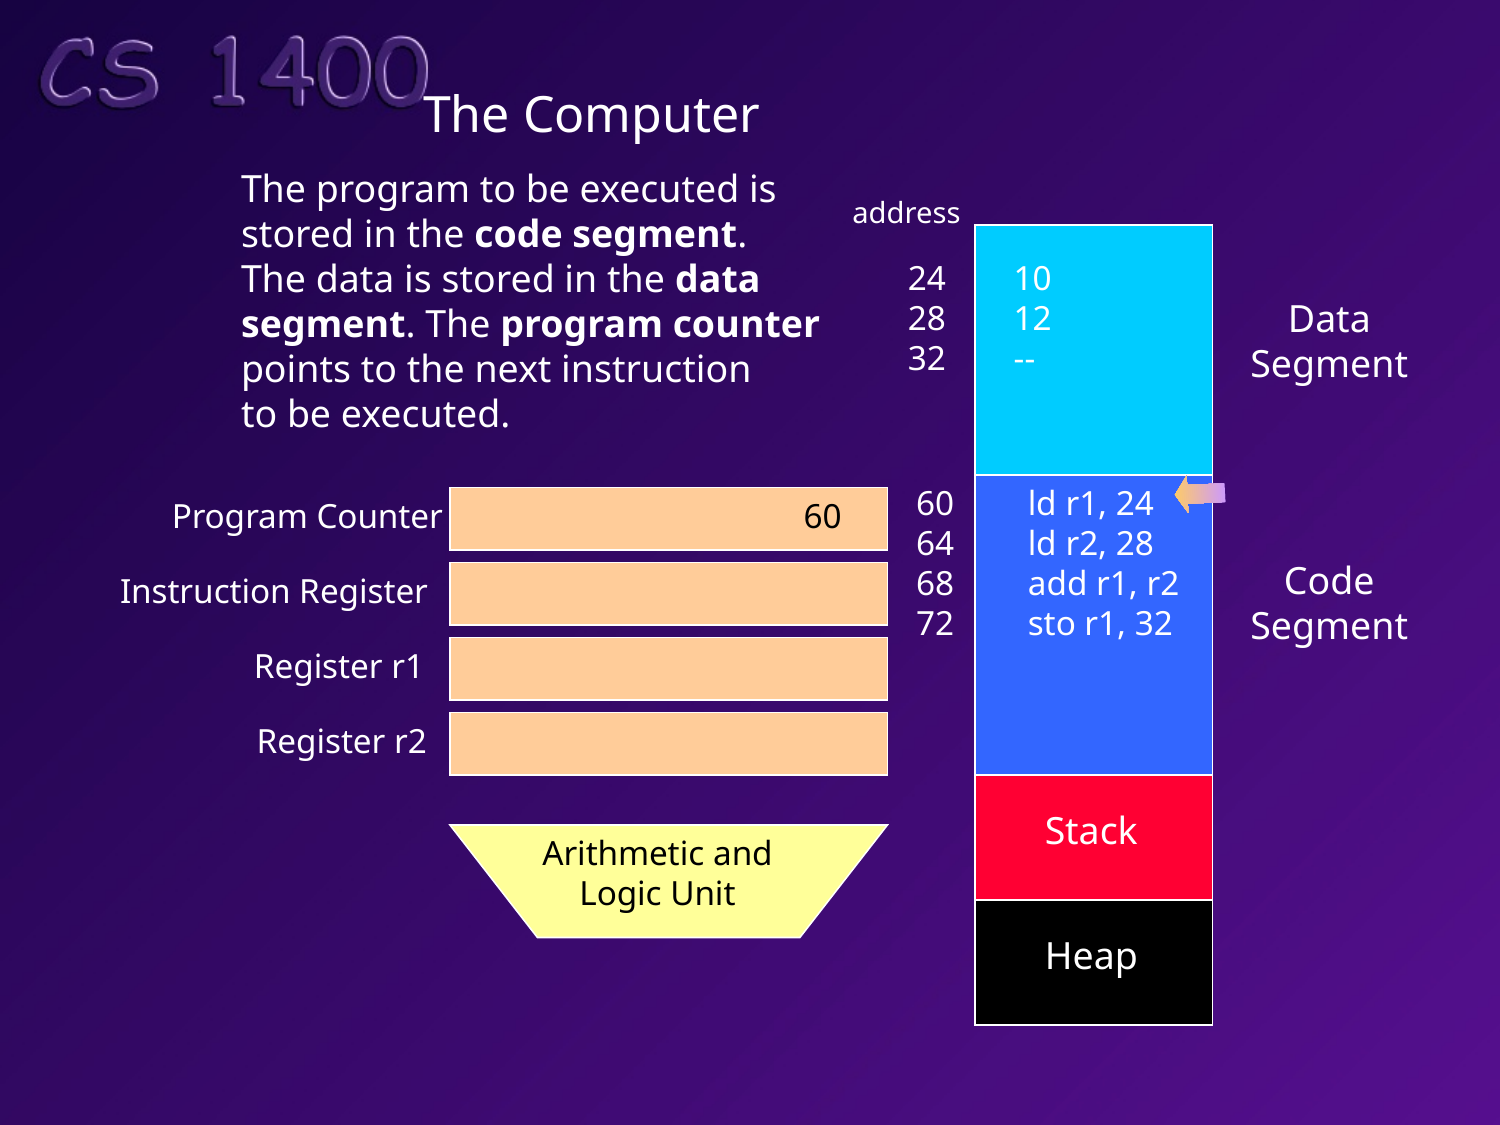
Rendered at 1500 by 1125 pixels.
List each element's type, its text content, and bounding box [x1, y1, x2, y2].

text_box [974, 474, 1213, 774]
text_box Register r1 [239, 637, 440, 693]
text_box address [837, 187, 976, 238]
text_box 24 28 32 [893, 249, 961, 385]
text_box [449, 562, 888, 625]
text_box Arithmetic and Logic Unit [527, 824, 788, 920]
text_box [974, 224, 1213, 474]
text_box Stack [1029, 799, 1153, 860]
text_box [449, 825, 888, 938]
text_box ld r1, 24 ld r2, 28 add r1, r2 sto r1, 32 [1013, 474, 1195, 650]
text_box Register r2 [241, 712, 443, 768]
picture [0, 0, 1500, 1125]
text_box 60 64 68 72 [901, 474, 970, 650]
text_box Data Segment [1235, 287, 1423, 393]
text_box Instruction Register [105, 562, 444, 618]
text_box [974, 774, 1213, 900]
text_box [449, 487, 888, 550]
text_box [449, 637, 888, 700]
text_box Heap [1030, 924, 1153, 985]
text_box Code Segment [1235, 549, 1423, 655]
text_box The program to be executed is stored in the code segment. The data is stored in the data segment. The program counter points to the next instruction to be executed. [226, 157, 836, 443]
text_box 60 [789, 487, 857, 543]
text_box 10 12 -- [999, 249, 1067, 385]
text_box Program Counter [157, 487, 459, 543]
text_box [1174, 475, 1226, 514]
text_box The Computer [408, 74, 776, 150]
text_box [974, 900, 1213, 1025]
text_box [449, 712, 888, 775]
